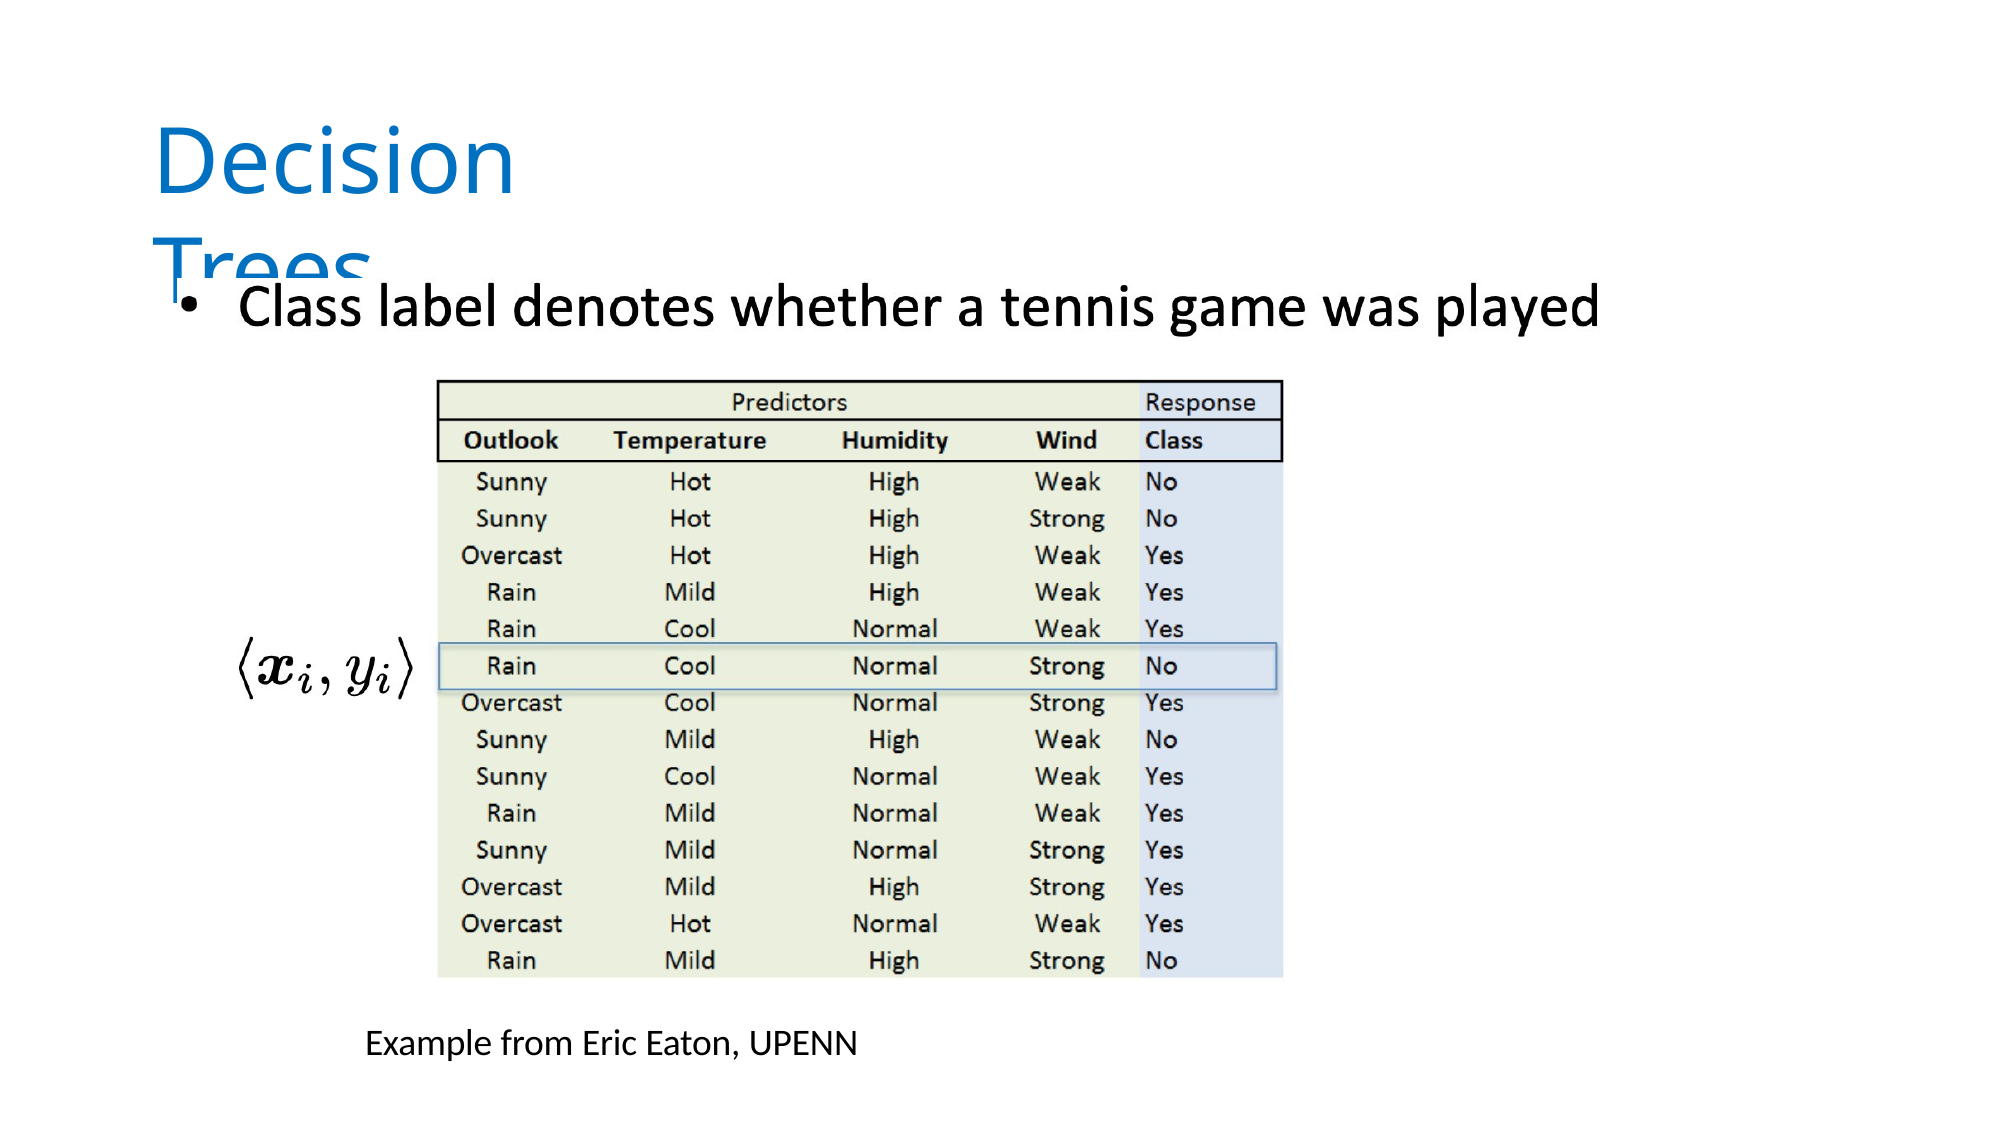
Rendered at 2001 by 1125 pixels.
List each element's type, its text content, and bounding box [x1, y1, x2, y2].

picture [176, 277, 1602, 981]
text_box Example from Eric Eaton, UPENN [362, 1015, 866, 1063]
title Decision Trees [150, 100, 682, 323]
